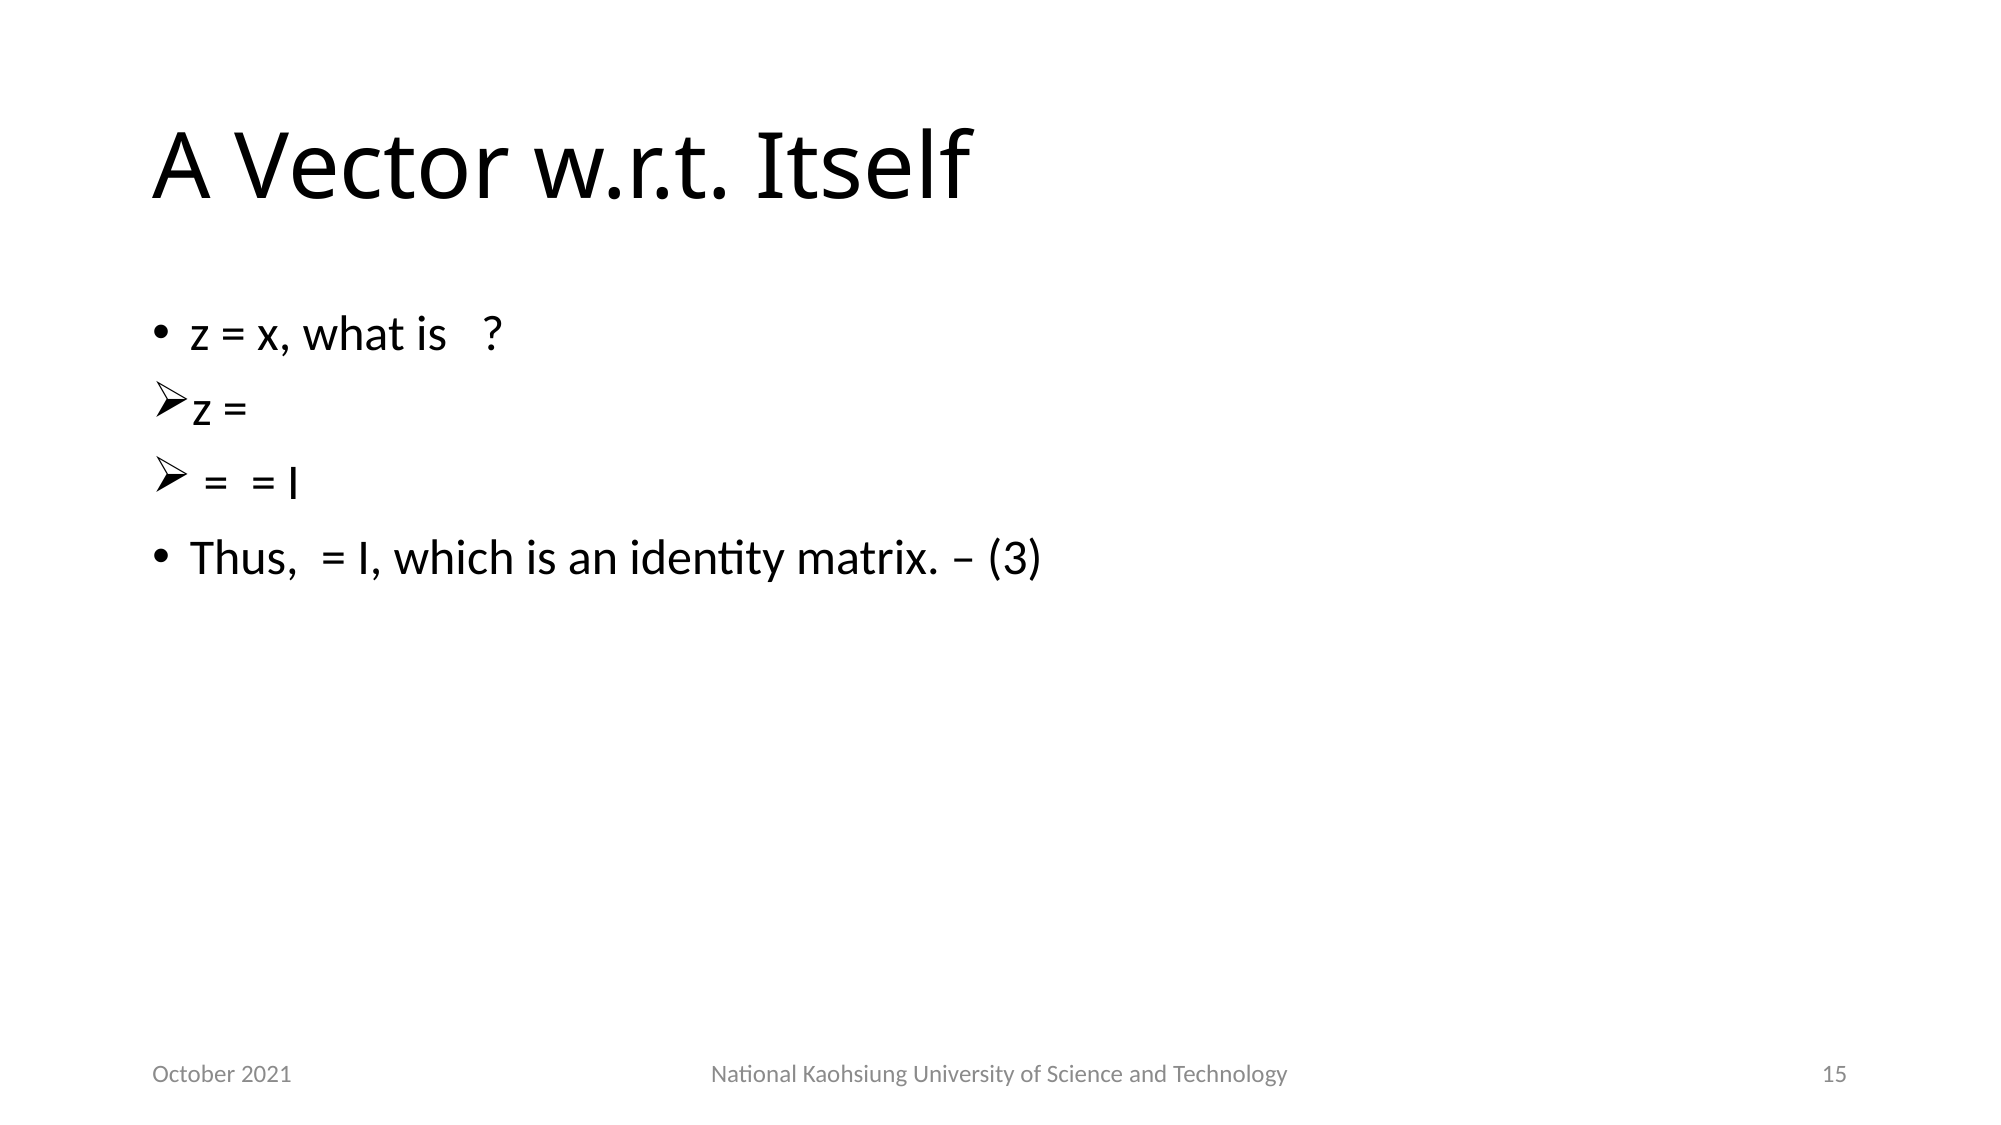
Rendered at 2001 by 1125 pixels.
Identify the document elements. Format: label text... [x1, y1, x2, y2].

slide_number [137, 1042, 588, 1103]
footer National Kaohsiung University of Science and Technology [662, 1042, 1338, 1103]
slide_number 15 [1412, 1042, 1863, 1103]
title A Vector w.r.t. Itself [137, 59, 1863, 278]
